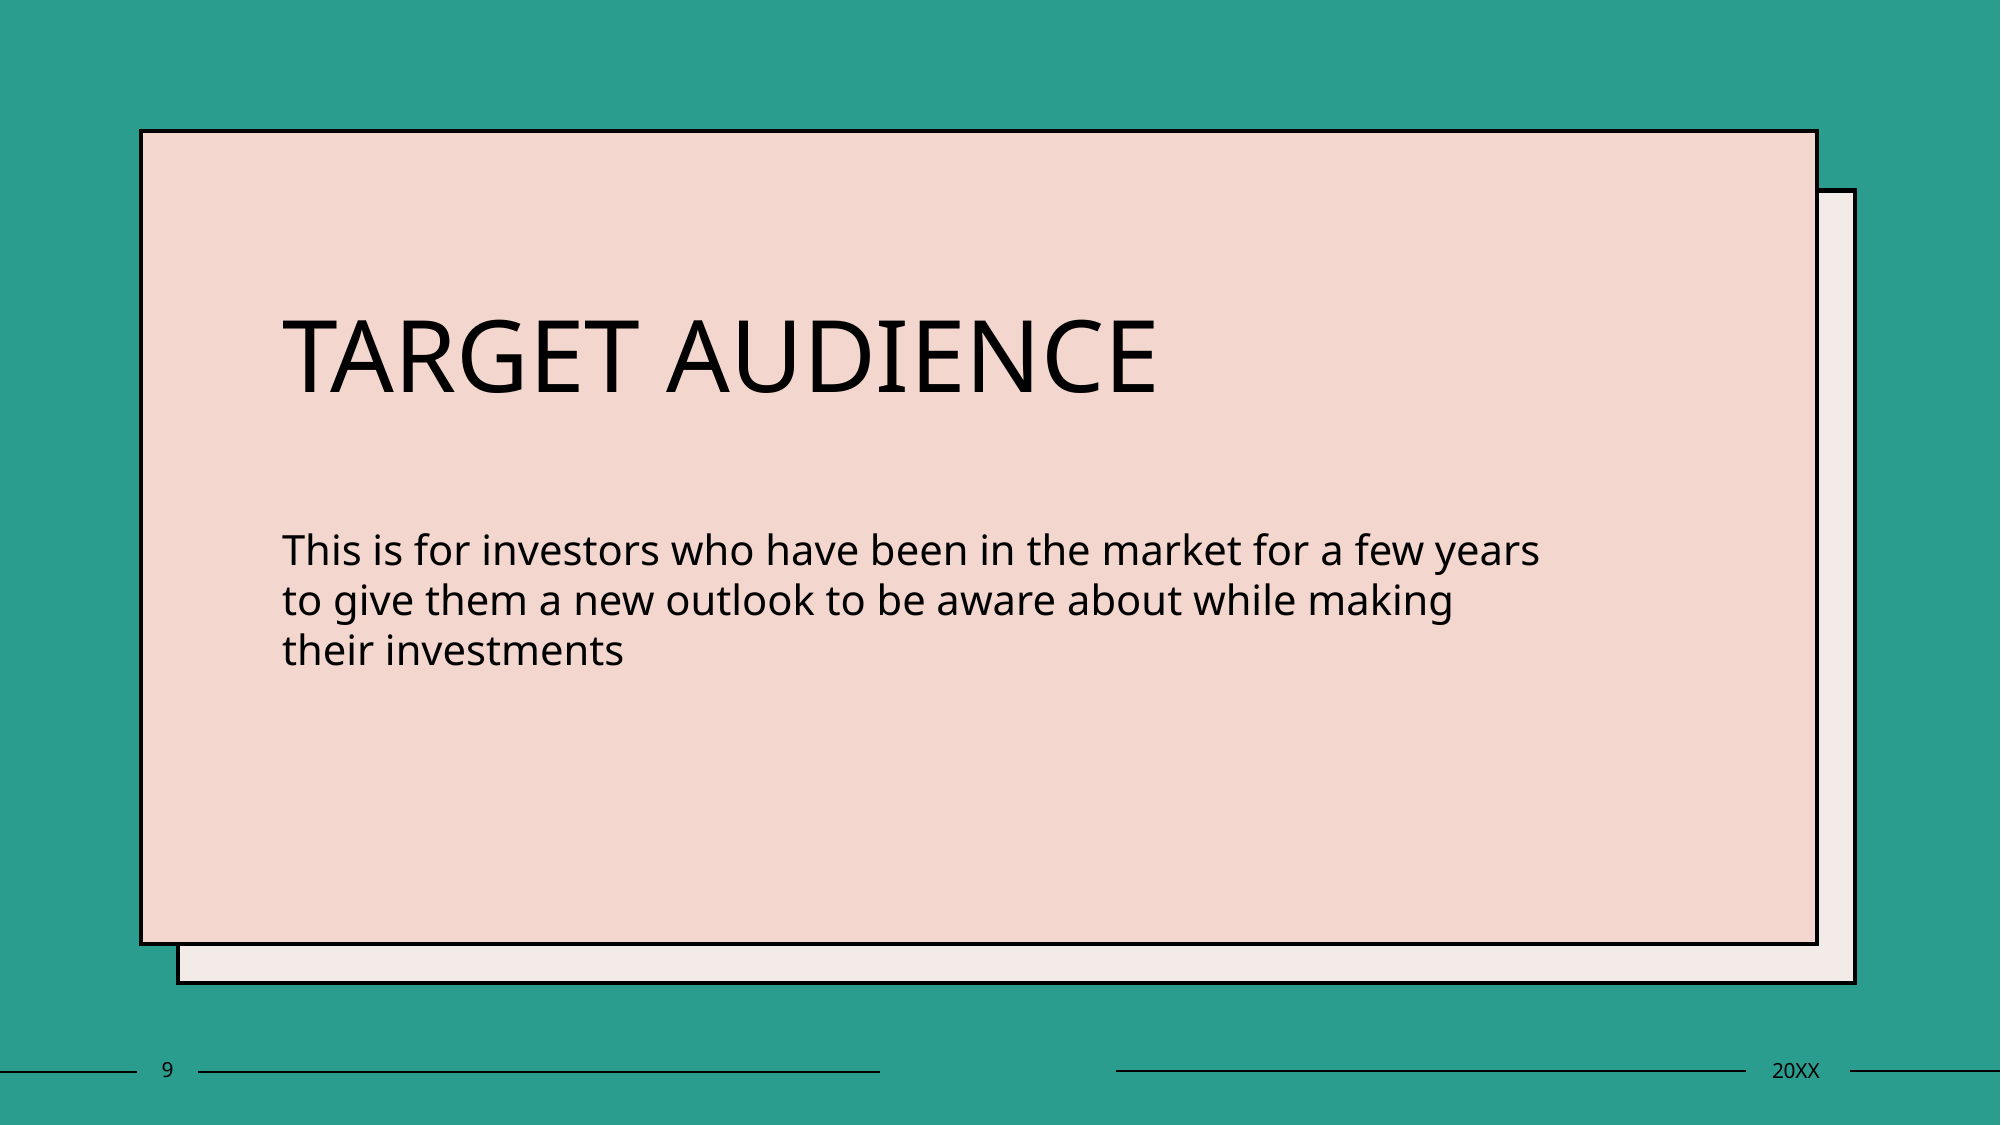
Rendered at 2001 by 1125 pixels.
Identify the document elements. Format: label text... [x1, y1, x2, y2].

slide_number 20XX [1743, 1050, 1849, 1091]
list This is for investors who have been in the market for a few years to give them a new outlook to be aware about while making their investments [266, 516, 1569, 807]
slide_number 9 [137, 1050, 198, 1091]
title TARGET AUDIENCE [266, 203, 1329, 516]
